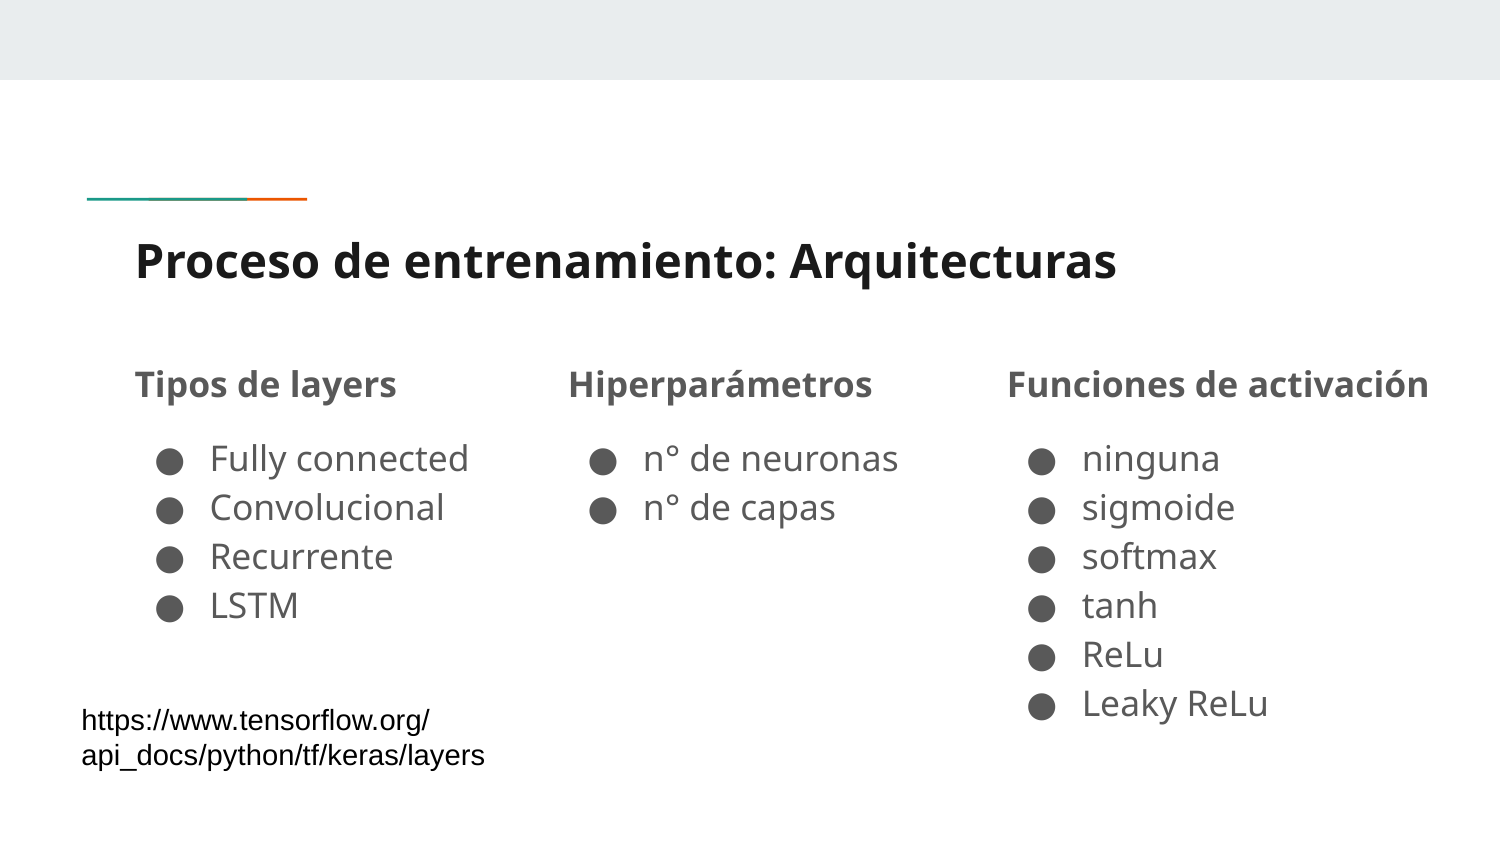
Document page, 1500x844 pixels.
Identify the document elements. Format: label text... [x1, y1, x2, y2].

title Proceso de entrenamiento: Arquitecturas [119, 216, 1381, 305]
list Hiperparámetros n° de neuronas n° de capas [552, 341, 948, 583]
list Funciones de activación ninguna sigmoide softmax tanh ReLu Leaky ReLu [991, 341, 1448, 837]
text_box https://www.tensorflow.org/api_docs/python/tf/keras/layers [66, 685, 559, 786]
list Tipos de layers Fully connected Convolucional Recurrente LSTM [119, 341, 540, 685]
